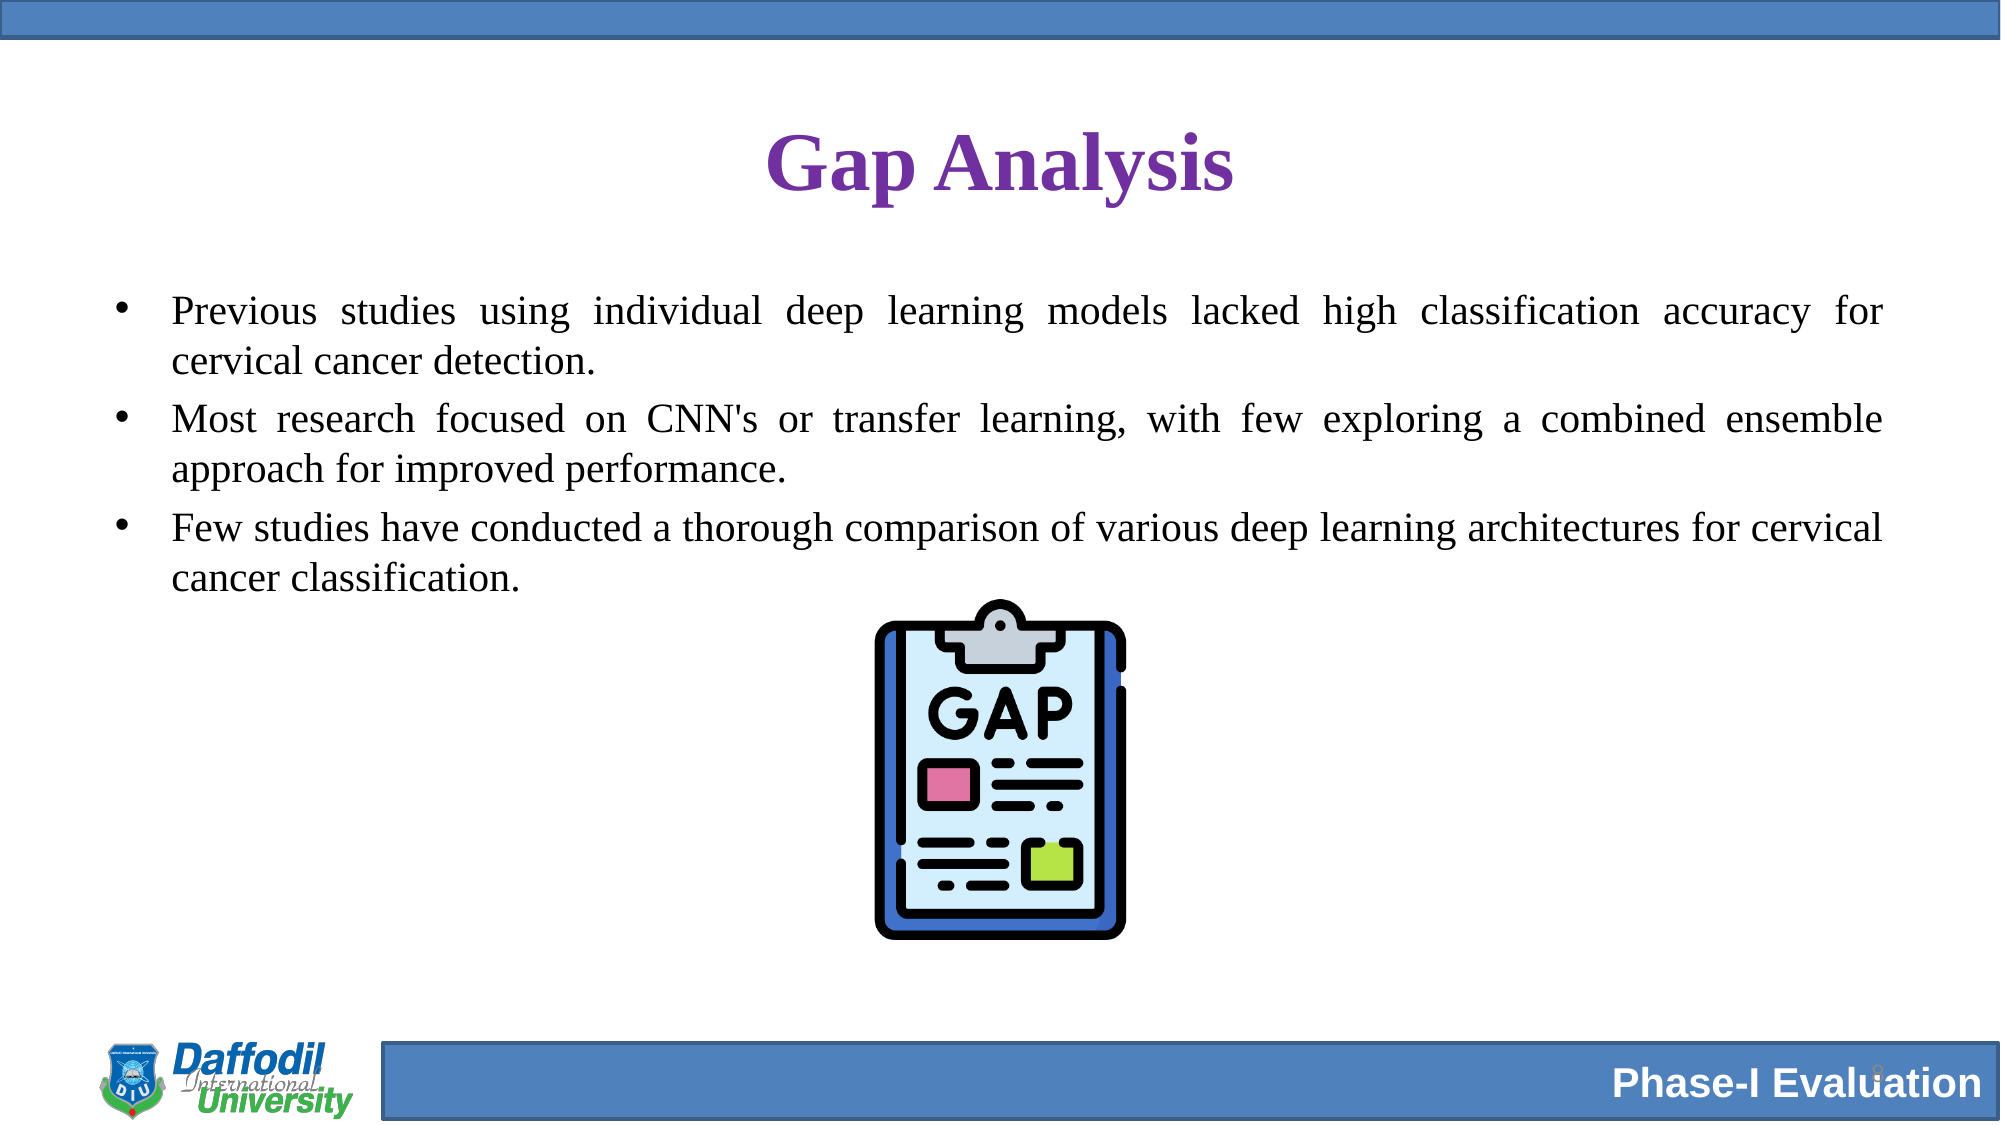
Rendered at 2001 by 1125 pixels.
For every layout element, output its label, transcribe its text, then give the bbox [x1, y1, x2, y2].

picture [829, 599, 1171, 941]
list Previous studies using individual deep learning models lacked high classification accuracy for cervical cancer detection. Most research focused on CNN's or transfer learning, with few exploring a combined ensemble approach for improved performance. Few studies have conducted a thorough comparison of various deep learning architectures for cervical cancer classification. [99, 275, 1900, 925]
slide_number 8 [1433, 1042, 1900, 1103]
title Gap Analysis [324, 86, 1675, 229]
picture [99, 1042, 353, 1120]
